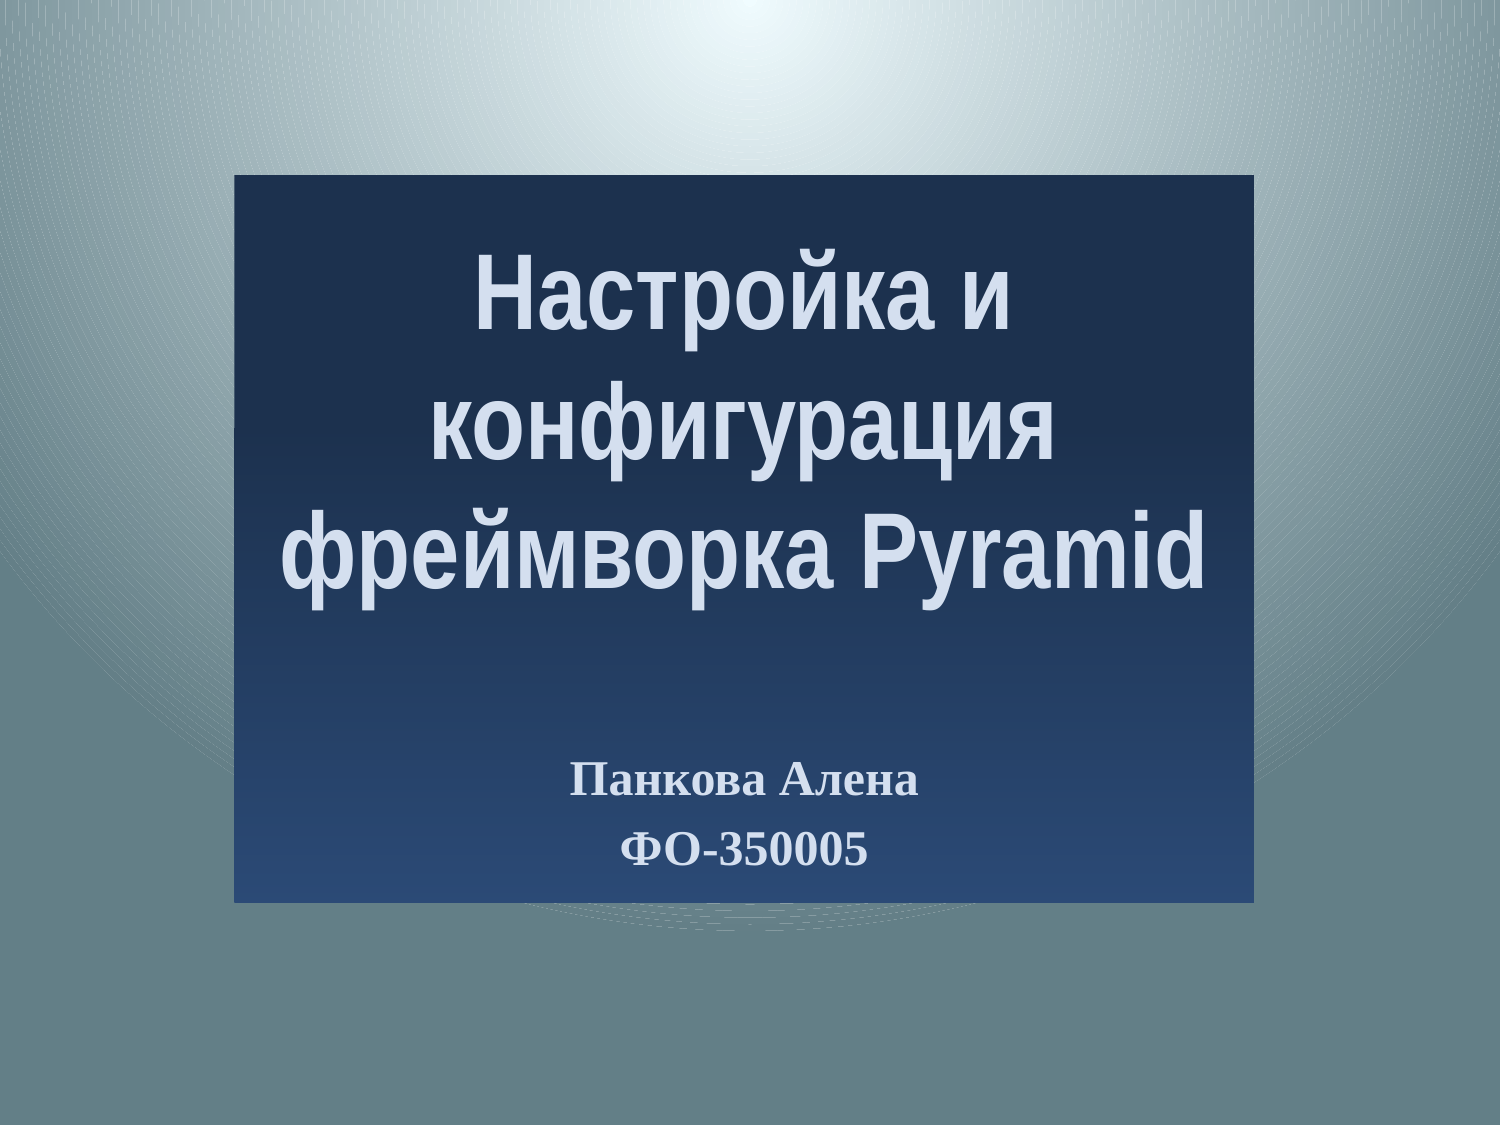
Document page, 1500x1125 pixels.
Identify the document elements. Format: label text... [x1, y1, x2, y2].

title Настройка и конфигурация фреймворка Pyramid [257, 210, 1231, 622]
text_box [232, 174, 1256, 904]
subtitle Панкова Алена ФО-350005 [375, 738, 1114, 891]
